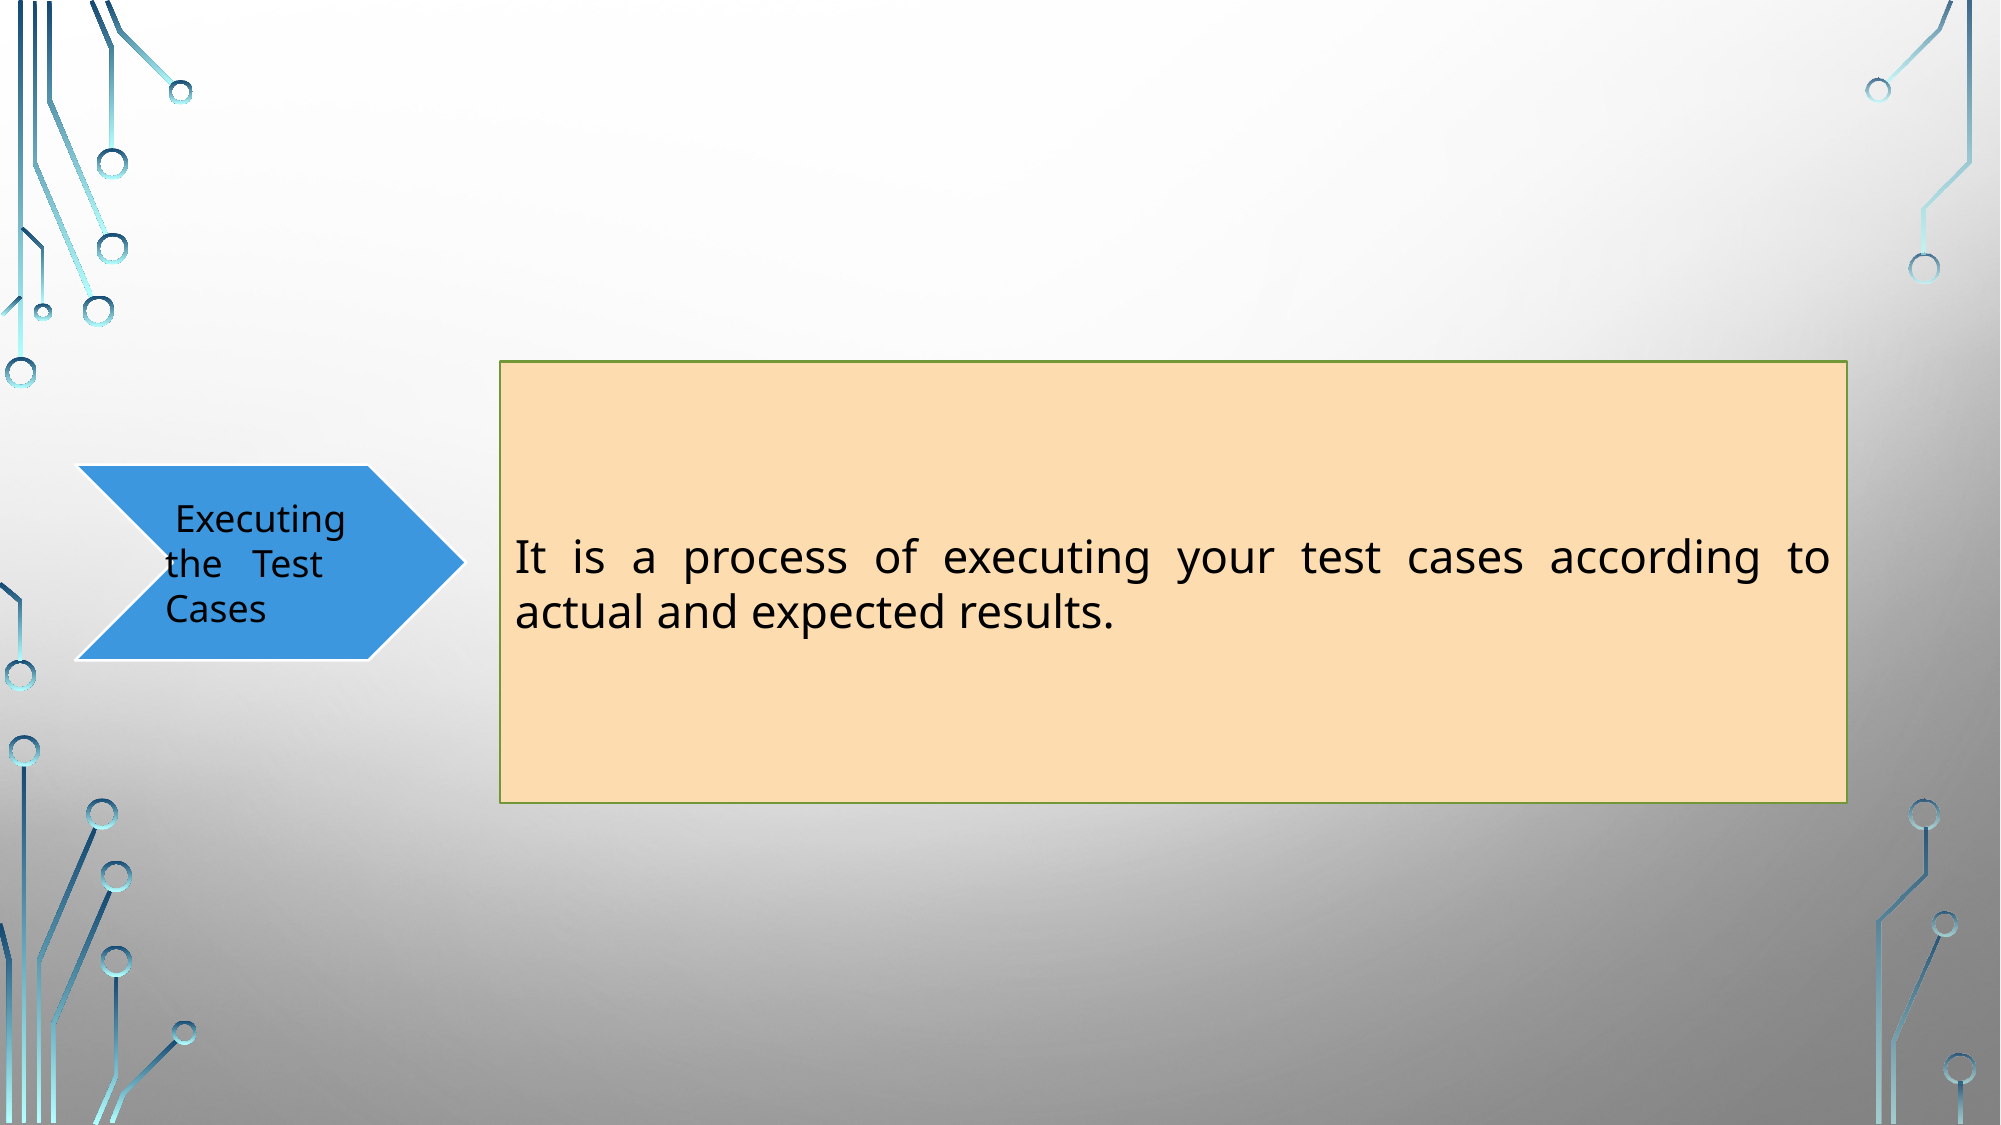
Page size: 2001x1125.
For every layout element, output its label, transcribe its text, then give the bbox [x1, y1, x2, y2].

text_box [74, 464, 467, 661]
text_box It is a process of executing your test cases according to actual and expected results. [499, 360, 1848, 804]
